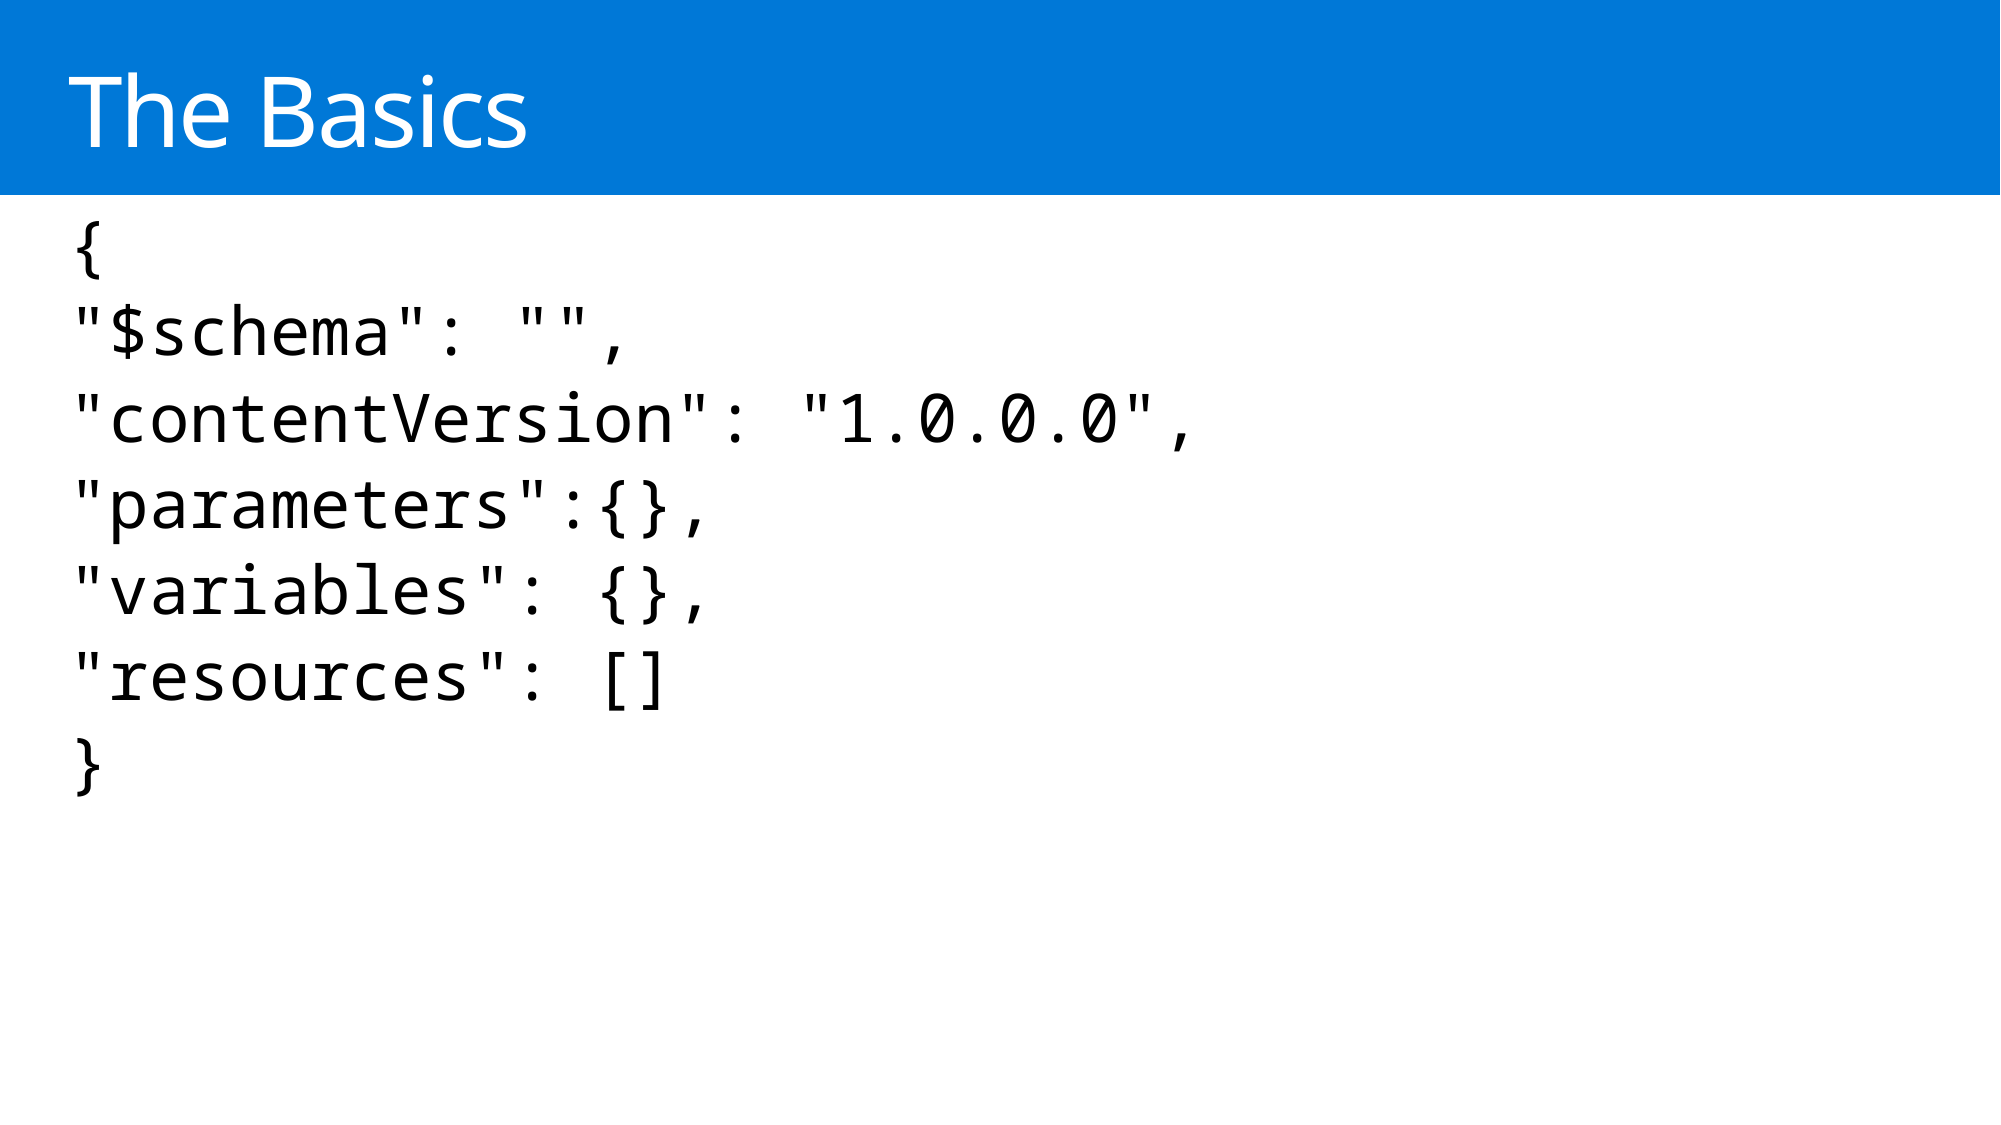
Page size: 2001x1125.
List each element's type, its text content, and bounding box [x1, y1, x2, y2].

title The Basics [44, 47, 1957, 196]
list { "$schema": "", "contentVersion": "1.0.0.0", "parameters":{}, "variables": {}, "resources": [] } [44, 196, 1956, 840]
